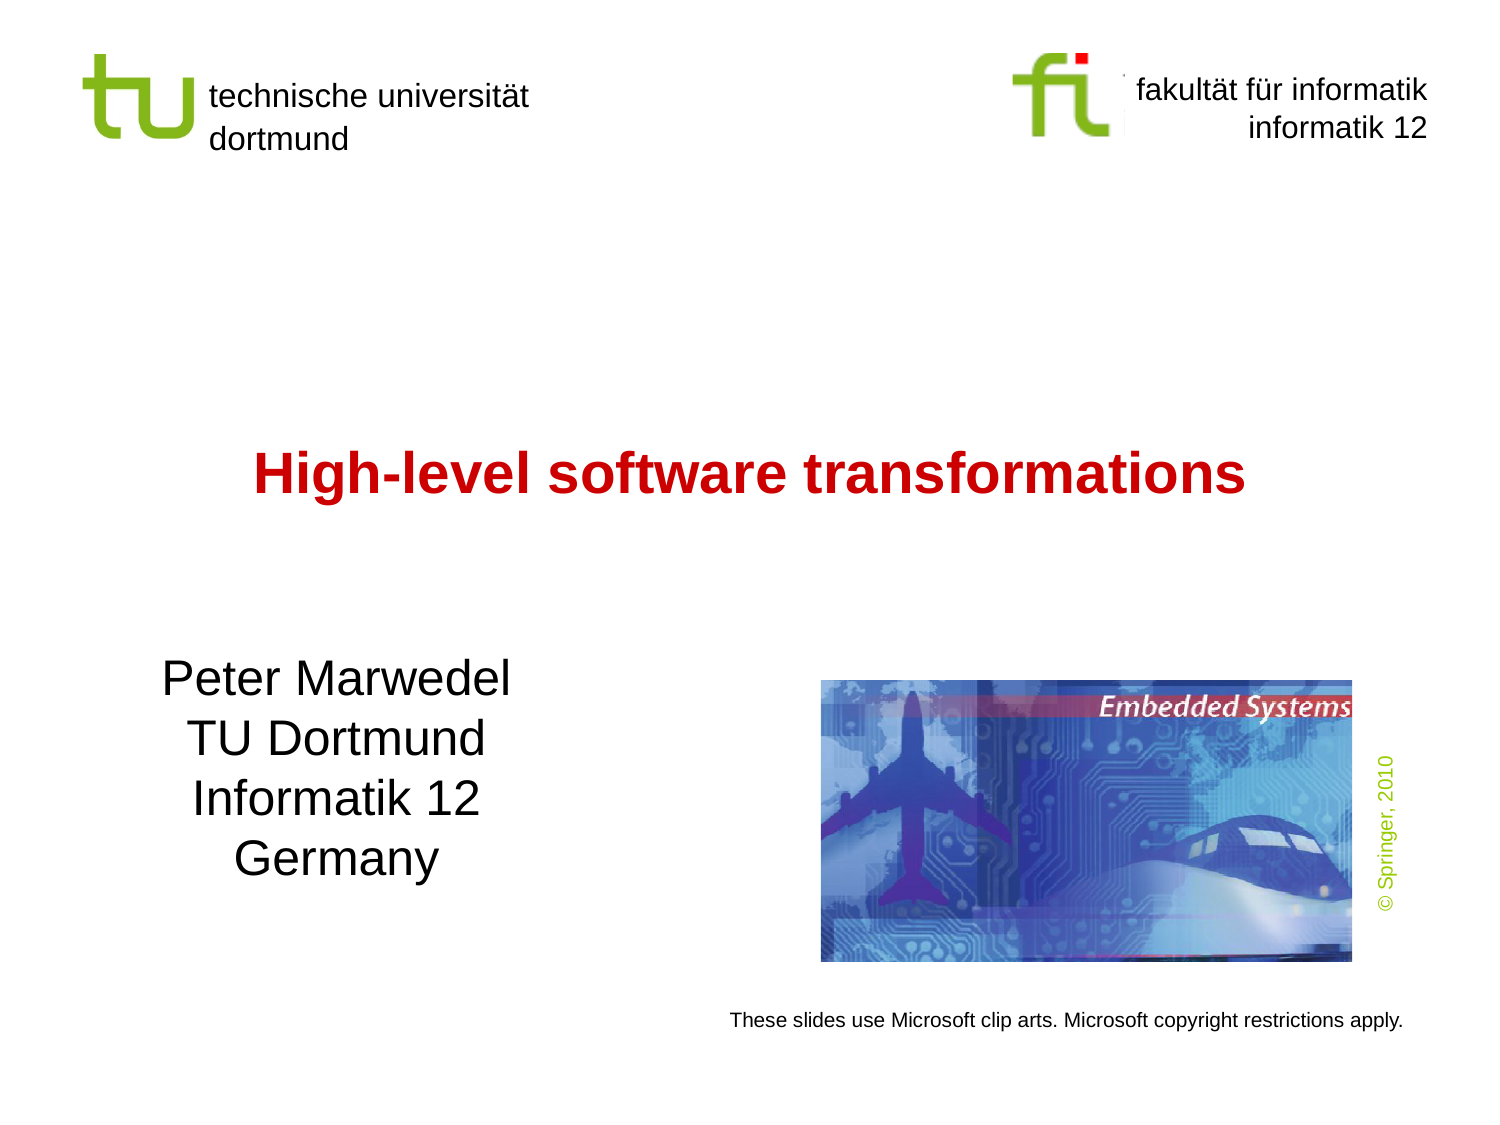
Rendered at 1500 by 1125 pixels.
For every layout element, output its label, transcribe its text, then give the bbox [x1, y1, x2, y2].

picture [820, 680, 1353, 962]
title High-level software transformations [41, 349, 1461, 591]
text_box © Springer, 2010 [1364, 739, 1405, 927]
text_box These slides use Microsoft clip arts. Microsoft copyright restrictions apply. [714, 999, 1459, 1040]
picture [1012, 53, 1125, 146]
picture [82, 54, 213, 139]
subtitle Peter Marwedel TU Dortmund Informatik 12 Germany [41, 637, 632, 1125]
